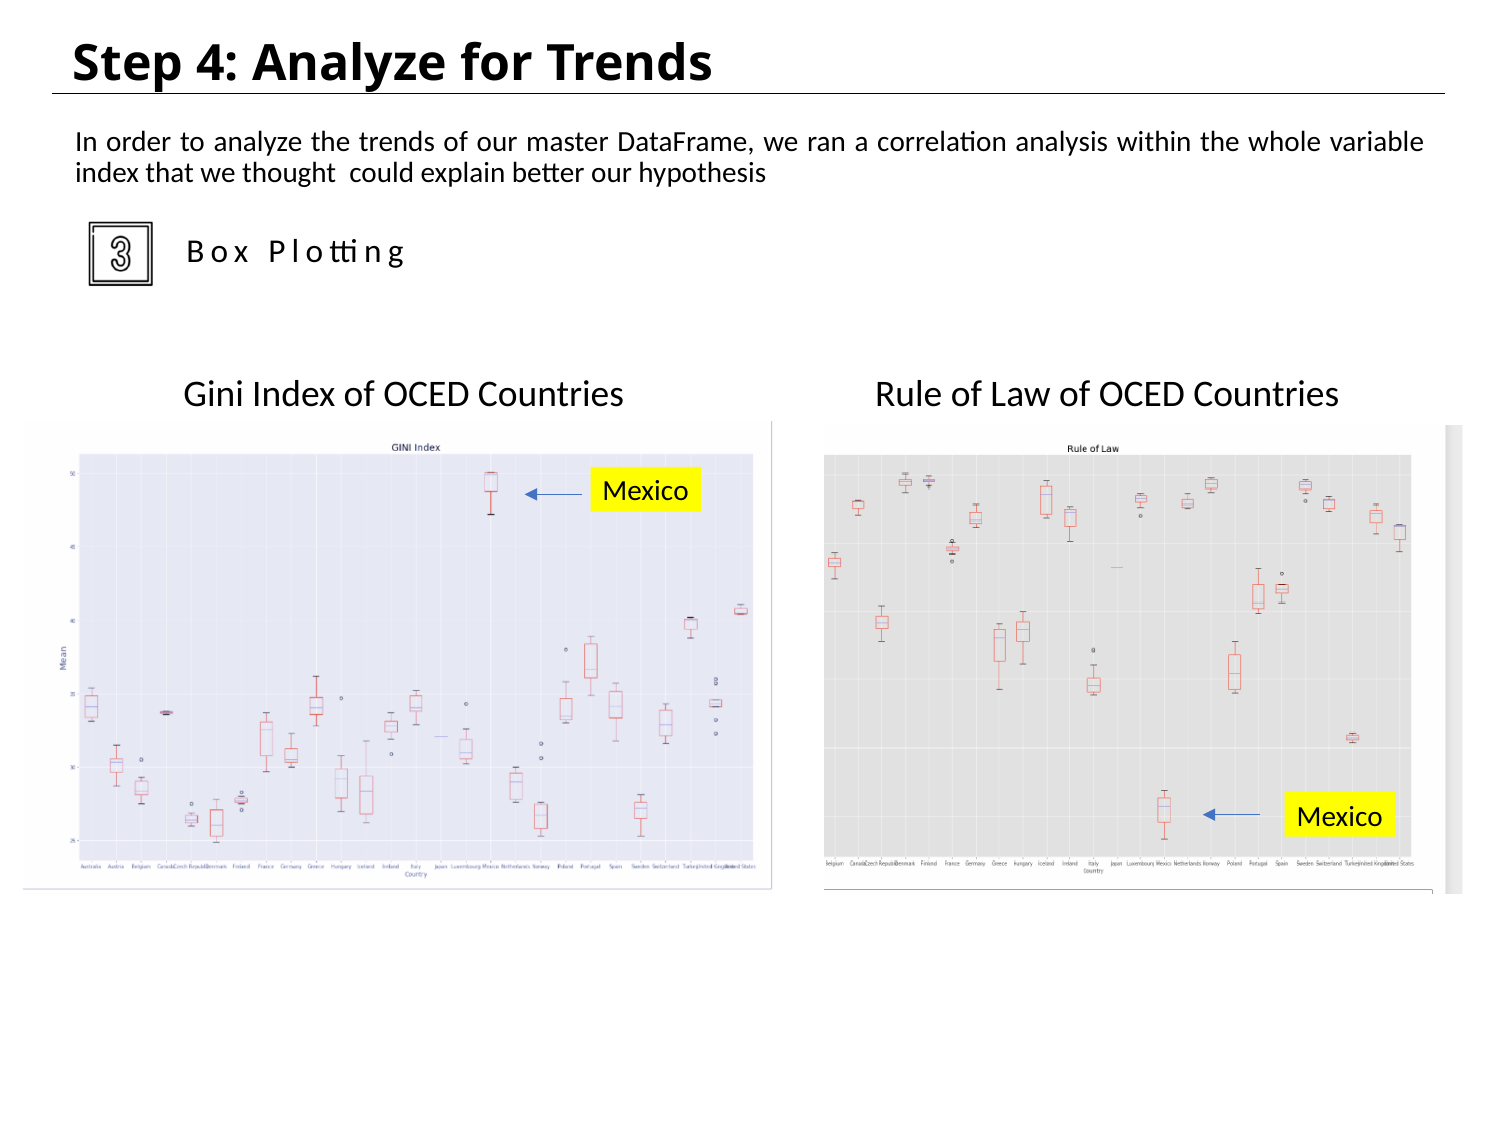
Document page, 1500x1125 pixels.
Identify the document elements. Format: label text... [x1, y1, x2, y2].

picture [0, 405, 1463, 894]
text_box Box Plotting [171, 221, 420, 277]
text_box Rule of Law of OCED Countries [860, 361, 1355, 422]
text_box Gini Index of OCED Countries [168, 361, 640, 405]
text_box In order to analyze the trends of our master DataFrame, we ran a correlation analysis within the whole variable index that we thought could explain better our hypothesis [0, 110, 1500, 171]
text_box Step 4: Analyze for Trends [0, 0, 1500, 88]
picture [85, 214, 157, 291]
